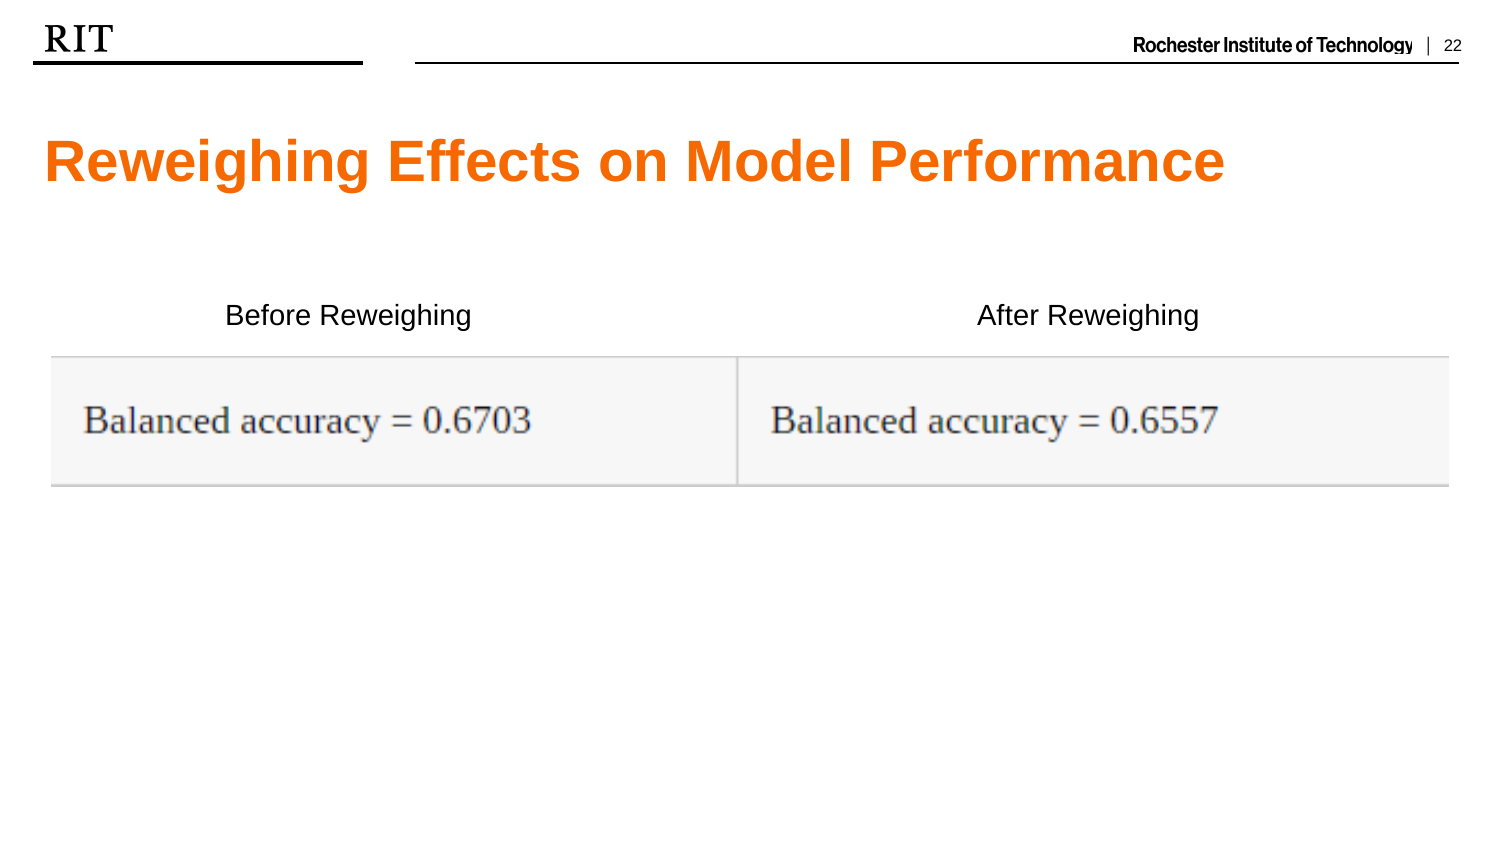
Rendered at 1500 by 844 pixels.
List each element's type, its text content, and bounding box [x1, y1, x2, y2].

picture [44, 24, 113, 52]
text_box Before Reweighing [210, 281, 509, 347]
picture [1134, 37, 1412, 54]
picture [50, 356, 1450, 487]
text_box After Reweighing [962, 281, 1236, 347]
list Reweighing Effects on Model Performance [33, 117, 1460, 204]
